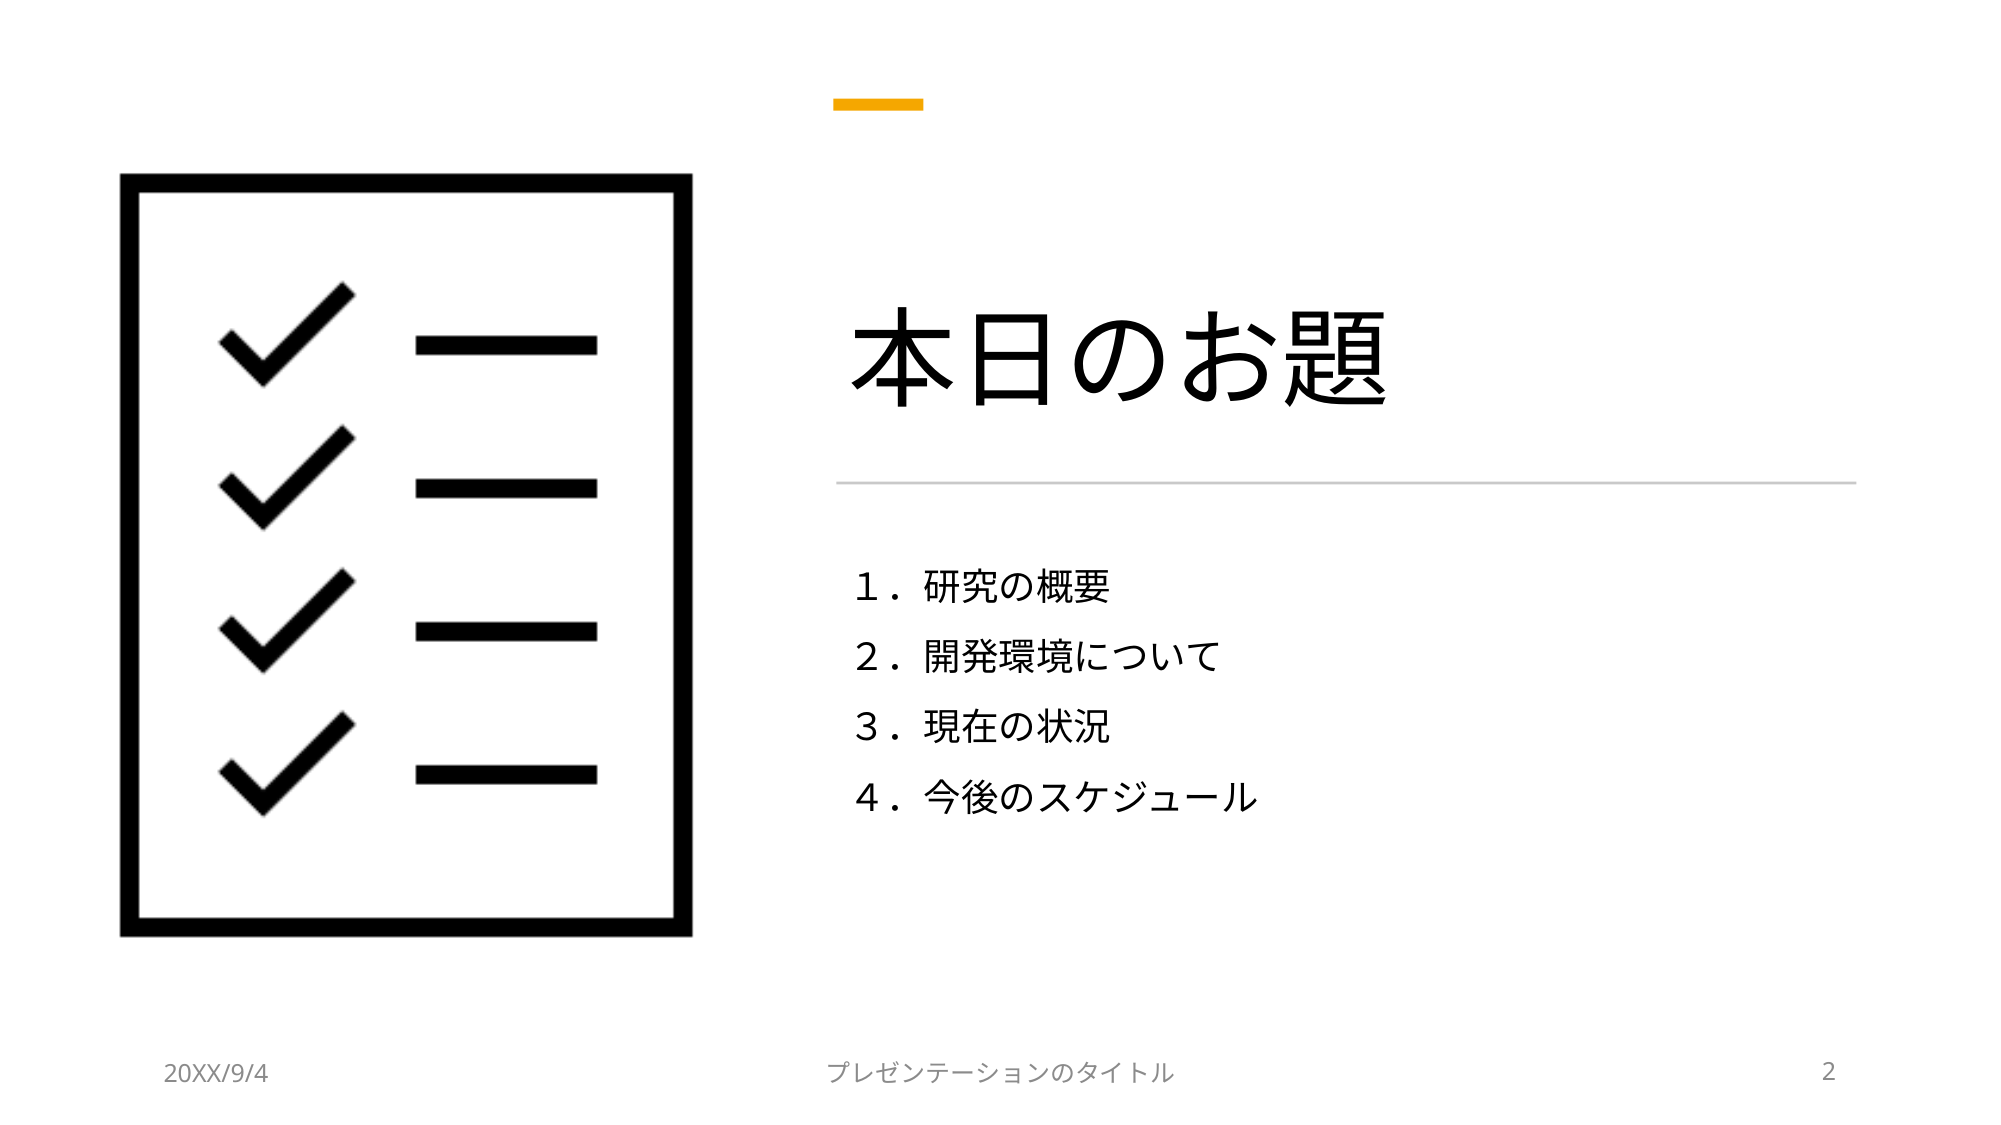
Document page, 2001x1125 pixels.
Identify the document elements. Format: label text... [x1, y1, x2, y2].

list １．研究の概要 ２．開発環境について ３．現在の状況 ４．今後のスケジュール [833, 550, 1863, 1014]
slide_number 20XX/9/4 [148, 1042, 599, 1103]
footer プレゼンテーションのタイトル [663, 1042, 1338, 1103]
slide_number 2 [1401, 1042, 1851, 1103]
title 本日のお題 [833, 176, 1863, 429]
picture [74, 98, 740, 1014]
